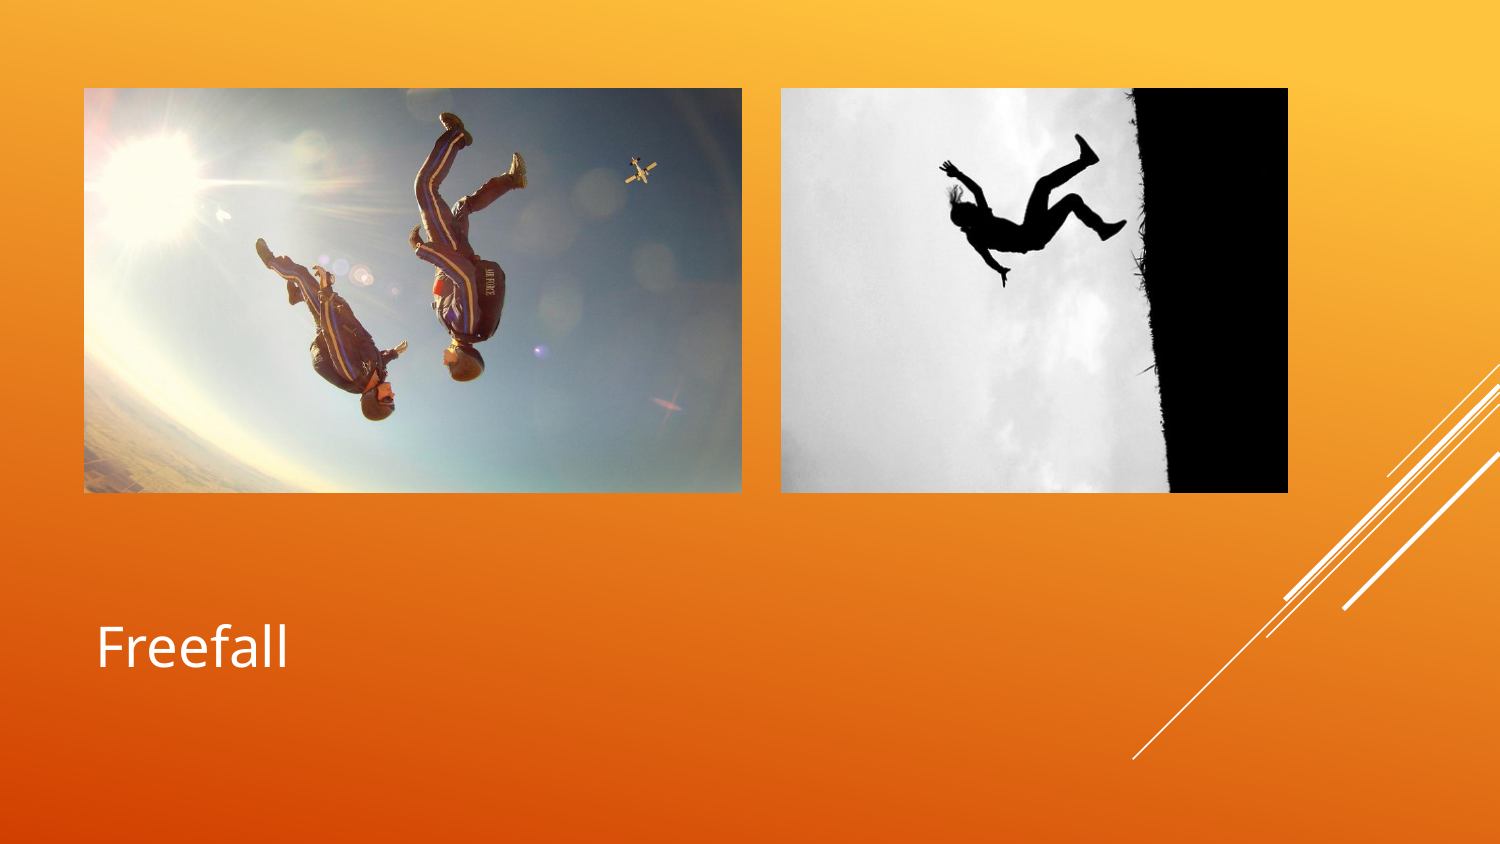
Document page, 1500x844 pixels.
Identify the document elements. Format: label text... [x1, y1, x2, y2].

title Freefall [84, 552, 1135, 738]
picture [781, 87, 1288, 493]
picture [83, 87, 743, 493]
